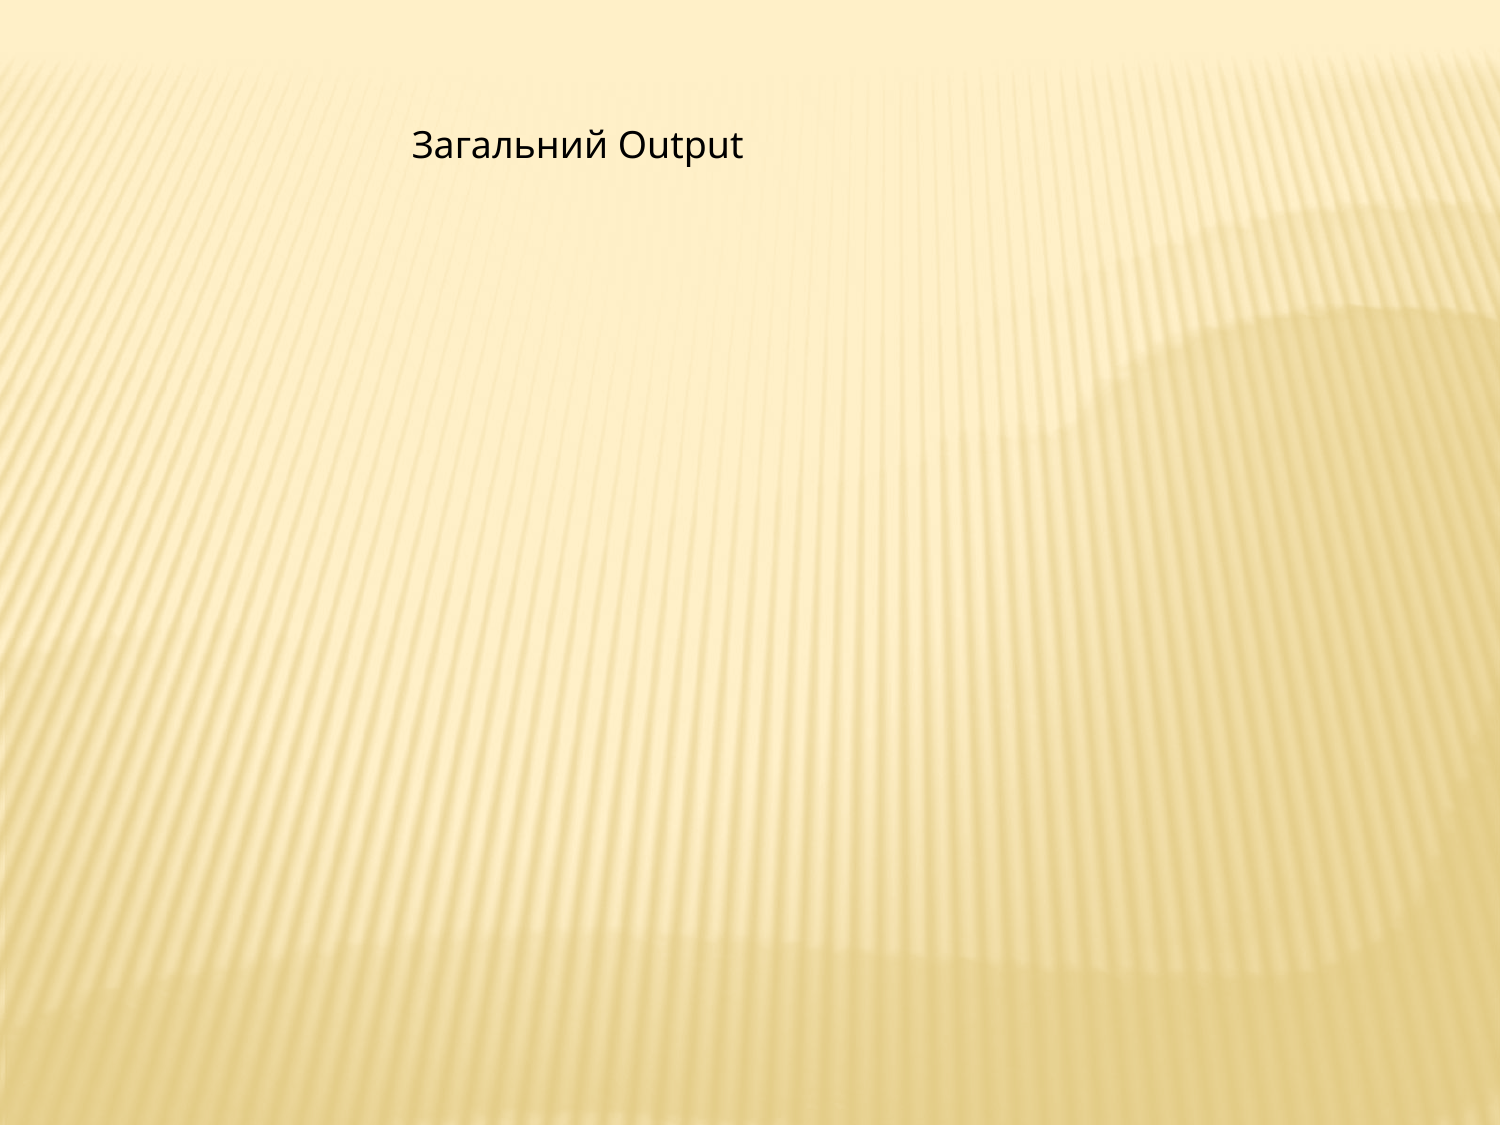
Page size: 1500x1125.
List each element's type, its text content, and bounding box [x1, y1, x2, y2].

text_box Загальний Output [397, 113, 759, 174]
